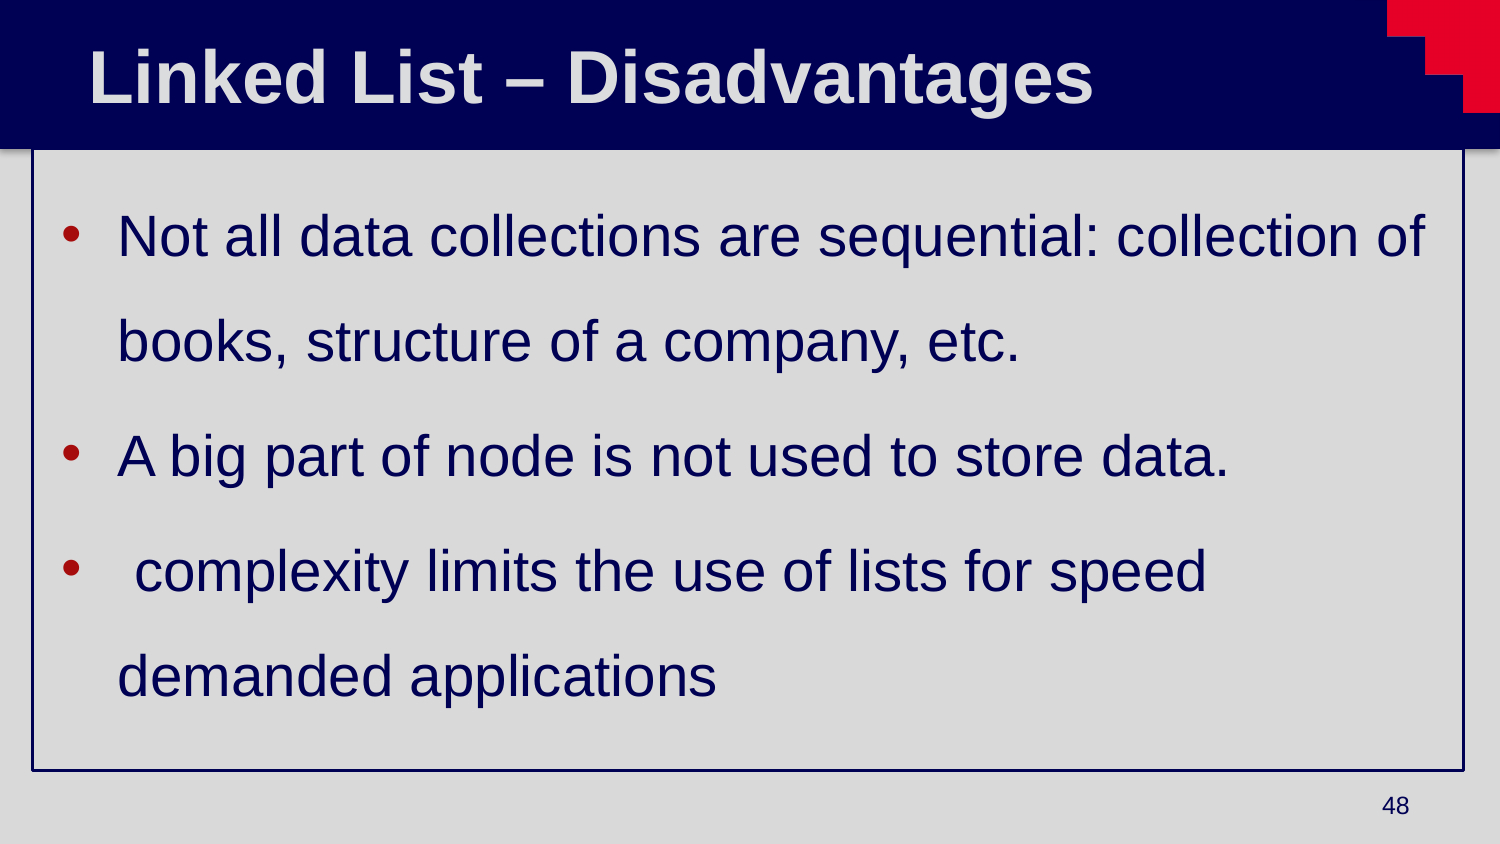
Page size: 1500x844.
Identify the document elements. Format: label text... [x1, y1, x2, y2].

slide_number 48 [1074, 782, 1425, 827]
picture [1387, 0, 1500, 113]
title Linked List – Disadvantages [0, 0, 1356, 150]
